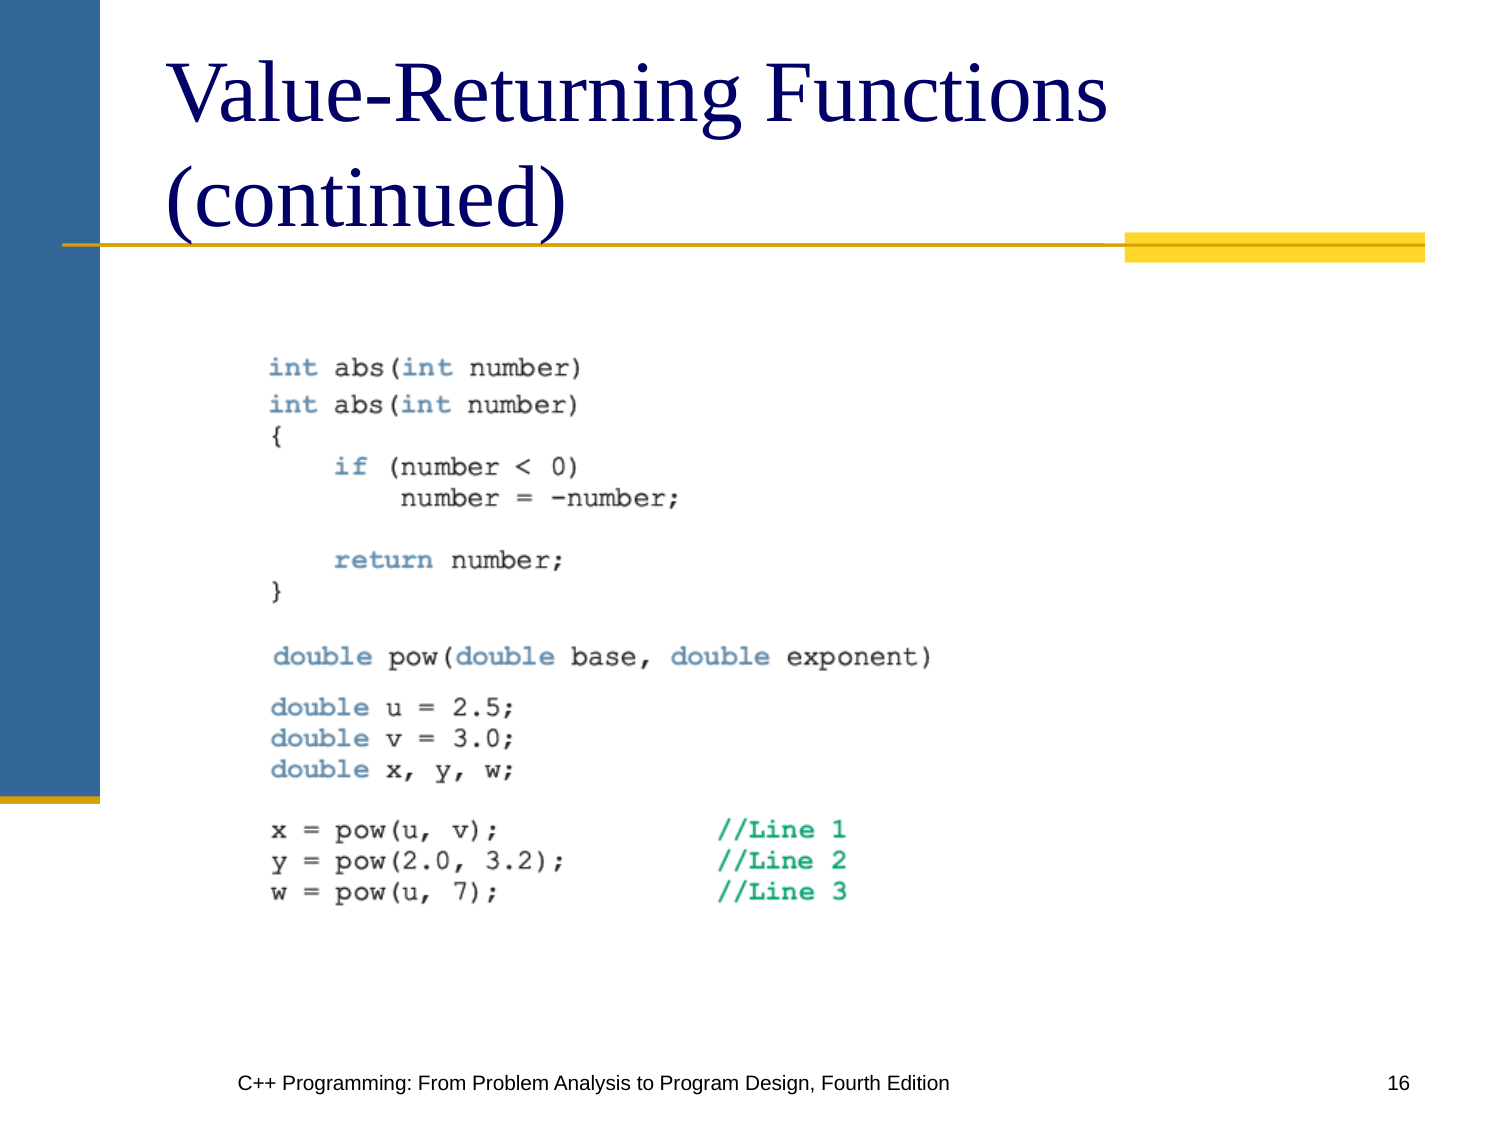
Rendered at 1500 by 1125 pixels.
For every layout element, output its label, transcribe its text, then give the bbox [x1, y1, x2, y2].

text_box 16 [1112, 1062, 1425, 1100]
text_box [262, 351, 933, 913]
text_box C++ Programming: From Problem Analysis to Program Design, Fourth Edition [149, 1062, 1038, 1100]
title Value-Returning Functions (continued) [150, 45, 1425, 234]
